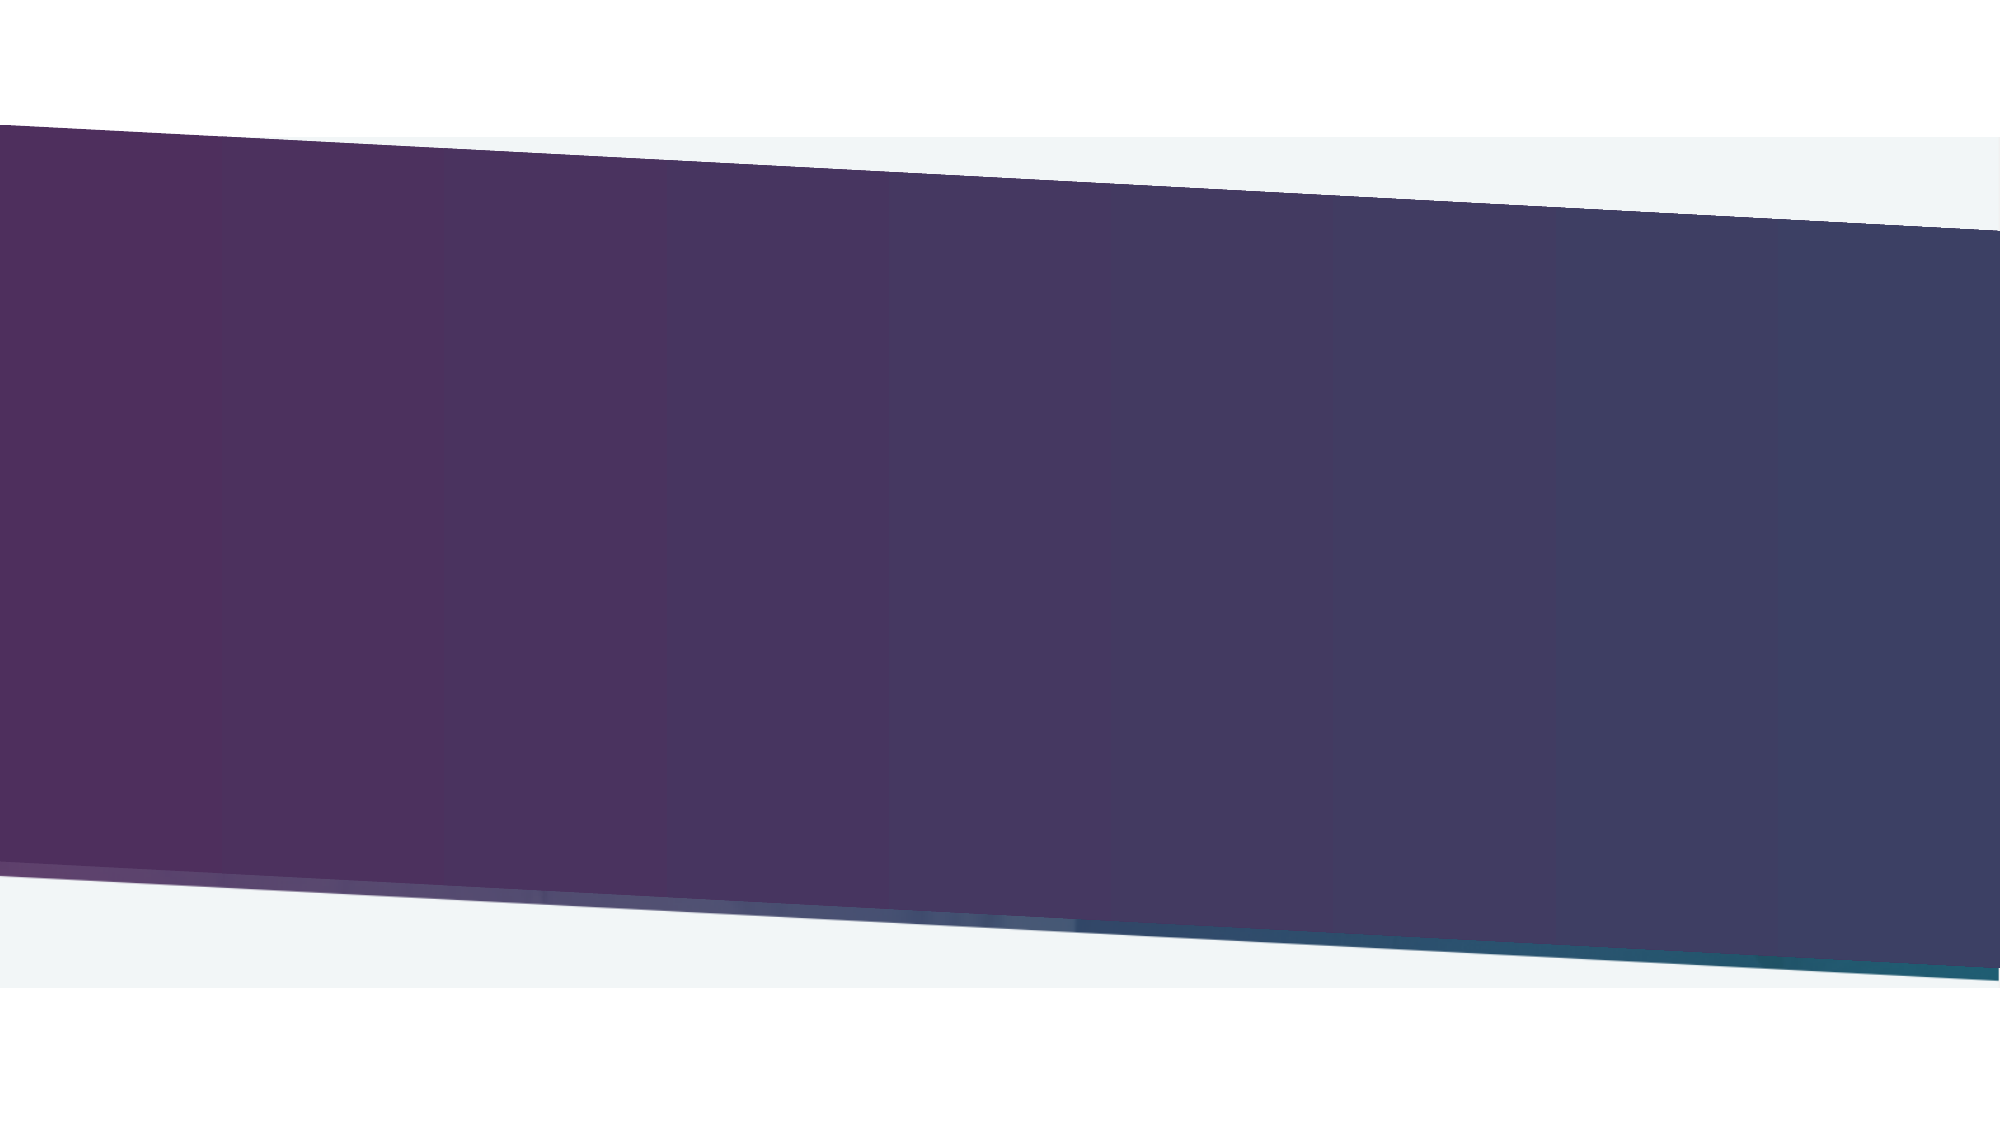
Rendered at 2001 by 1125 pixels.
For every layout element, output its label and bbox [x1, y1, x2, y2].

text_box [0, 123, 252, 137]
picture [0, 137, 2000, 988]
